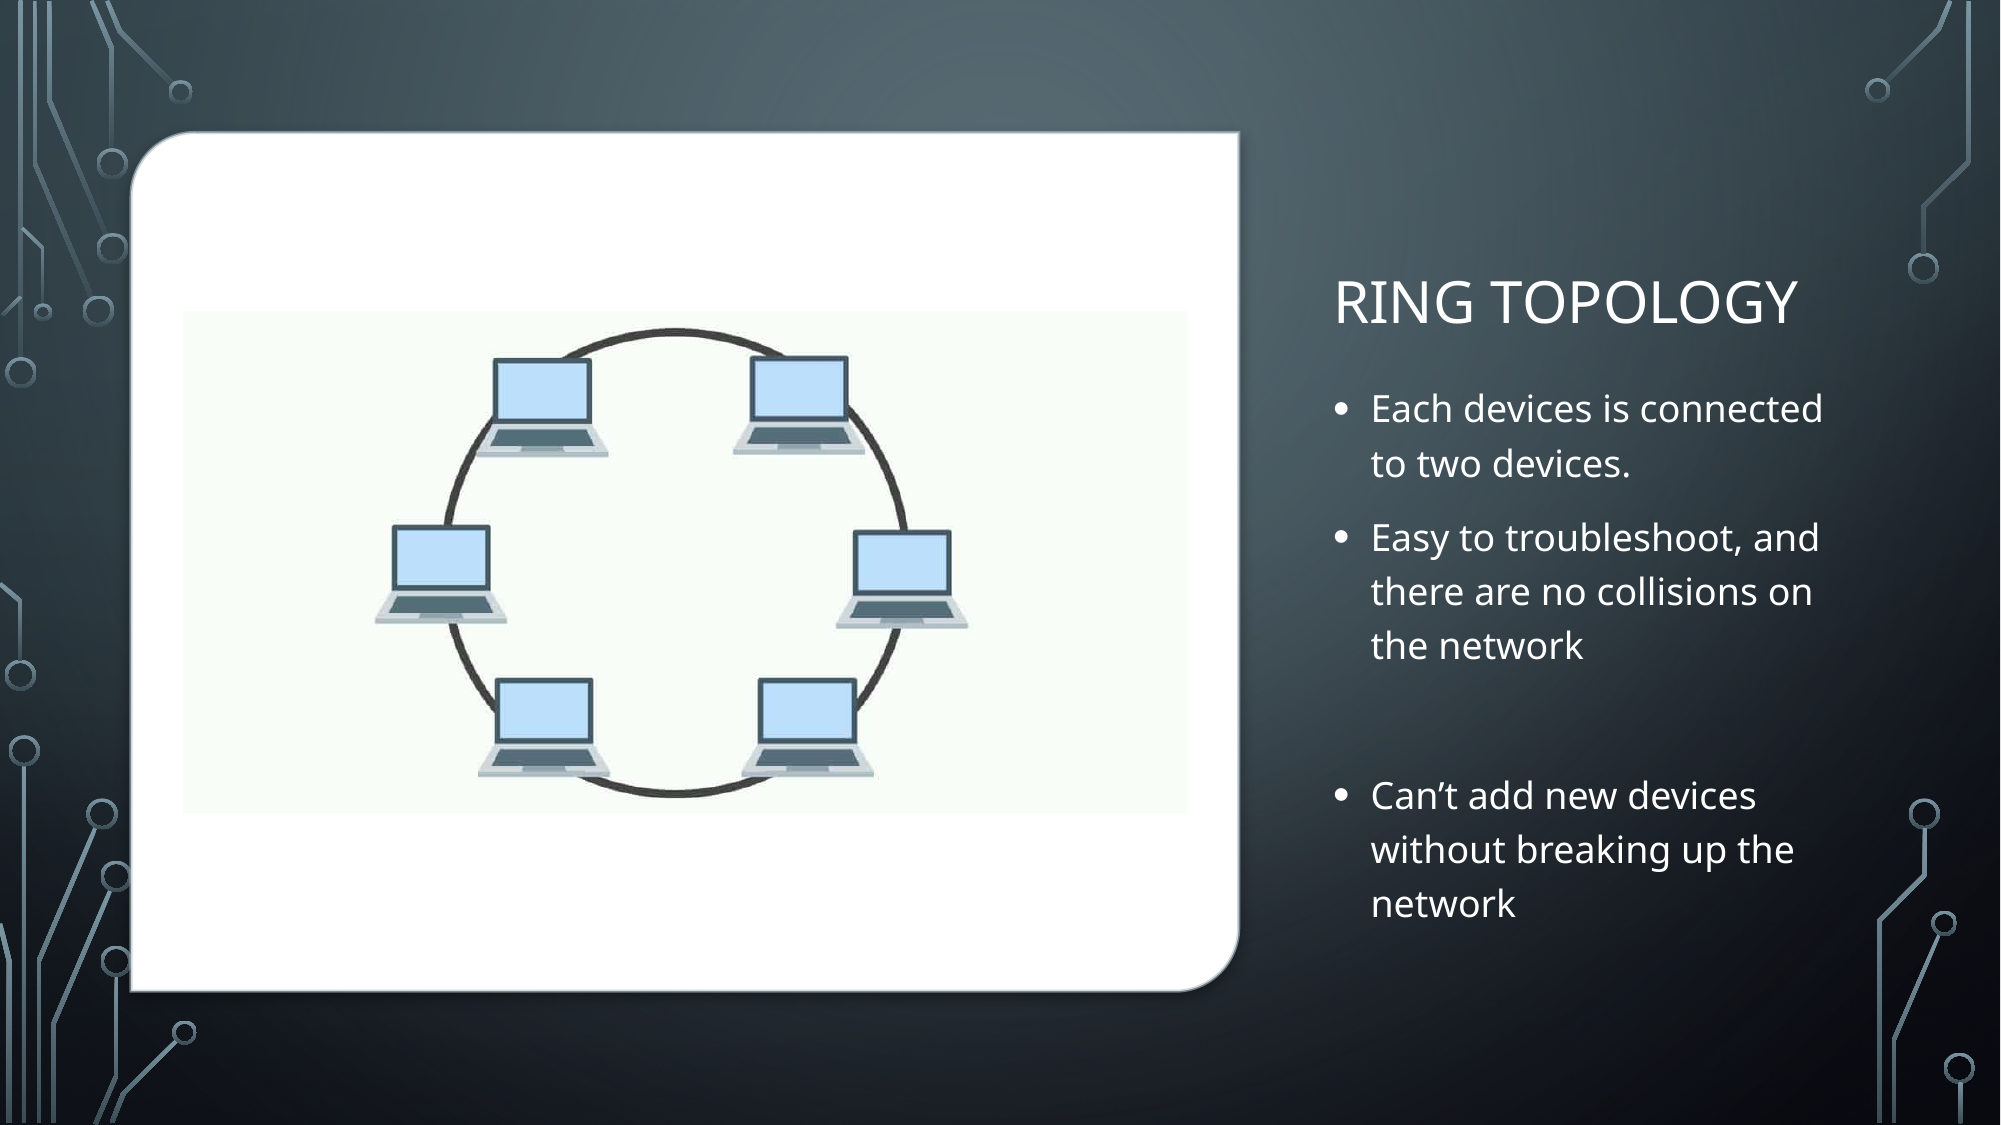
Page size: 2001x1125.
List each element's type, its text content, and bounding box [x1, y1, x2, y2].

text_box [129, 131, 1241, 993]
title Ring topology [1318, 101, 1857, 344]
picture [183, 311, 1187, 813]
list Each devices is connected to two devices. Easy to troubleshoot, and there are no collisions on the network Can’t add new devices without breaking up the network [1318, 369, 1857, 950]
